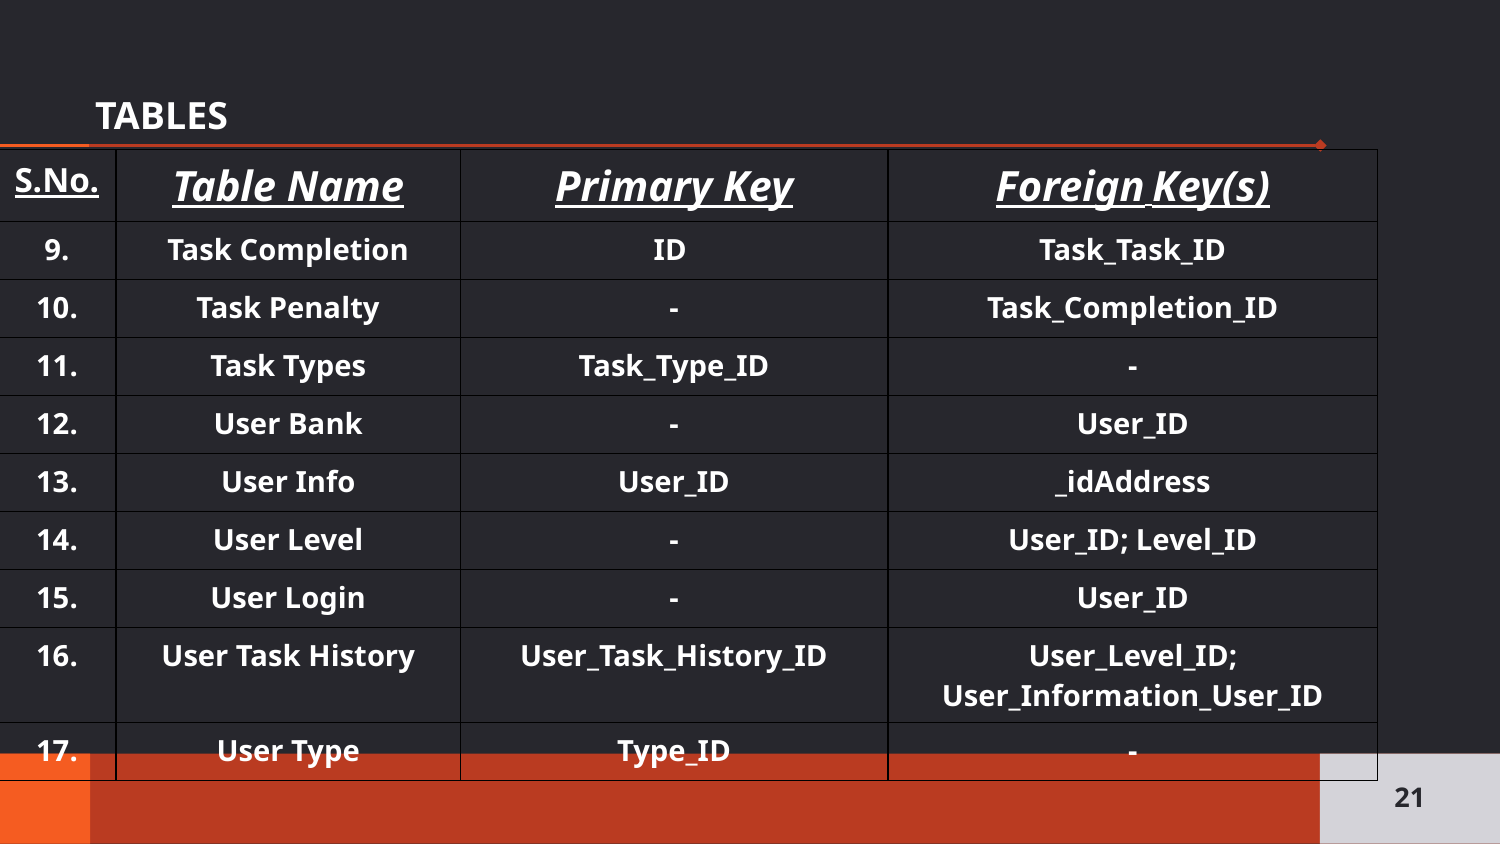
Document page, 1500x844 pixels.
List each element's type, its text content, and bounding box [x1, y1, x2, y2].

table_cell - [889, 723, 1377, 780]
slide_number 21 [1320, 753, 1500, 844]
table_cell 11. [0, 338, 115, 395]
table_cell User_Task_History_ID [461, 628, 887, 722]
table_cell Task Types [117, 338, 460, 395]
table_header Table Name [117, 150, 460, 221]
table_cell 13. [0, 454, 115, 511]
table_cell 9. [0, 222, 115, 279]
table_cell 16. [0, 628, 115, 722]
table_cell User_ID [461, 454, 887, 511]
table_cell User_Level_ID; User_Information_User_ID [889, 628, 1377, 722]
table_cell - [461, 280, 887, 337]
table_cell Task_Completion_ID [889, 280, 1377, 337]
table_cell _idAddress [889, 454, 1377, 511]
table_cell Task_Task_ID [889, 222, 1377, 279]
table_cell User Bank [117, 396, 460, 453]
table_cell - [461, 396, 887, 453]
table_cell User_ID [889, 396, 1377, 453]
title TABLES [80, 62, 1310, 149]
table_cell Task_Type_ID [461, 338, 887, 395]
table_cell User_ID; Level_ID [889, 512, 1377, 569]
table_header Foreign Key(s) [889, 150, 1377, 221]
table_header S.No. [0, 150, 115, 221]
table_cell User Info [117, 454, 460, 511]
table_cell User Task History [117, 628, 460, 722]
table_cell - [461, 570, 887, 627]
table_cell ID [461, 222, 887, 279]
table_cell - [461, 512, 887, 569]
table_cell Task Completion [117, 222, 460, 279]
table_cell Task Penalty [117, 280, 460, 337]
table_cell 15. [0, 570, 115, 627]
table_cell 10. [0, 280, 115, 337]
table_cell - [889, 338, 1377, 395]
table_cell User Level [117, 512, 460, 569]
table_cell User_ID [889, 570, 1377, 627]
table_cell 14. [0, 512, 115, 569]
table_cell User Type [117, 723, 460, 780]
table_cell 12. [0, 396, 115, 453]
table_header Primary Key [461, 150, 887, 221]
table_cell Type_ID [461, 723, 887, 780]
table_cell 17. [0, 723, 115, 780]
table_cell User Login [117, 570, 460, 627]
